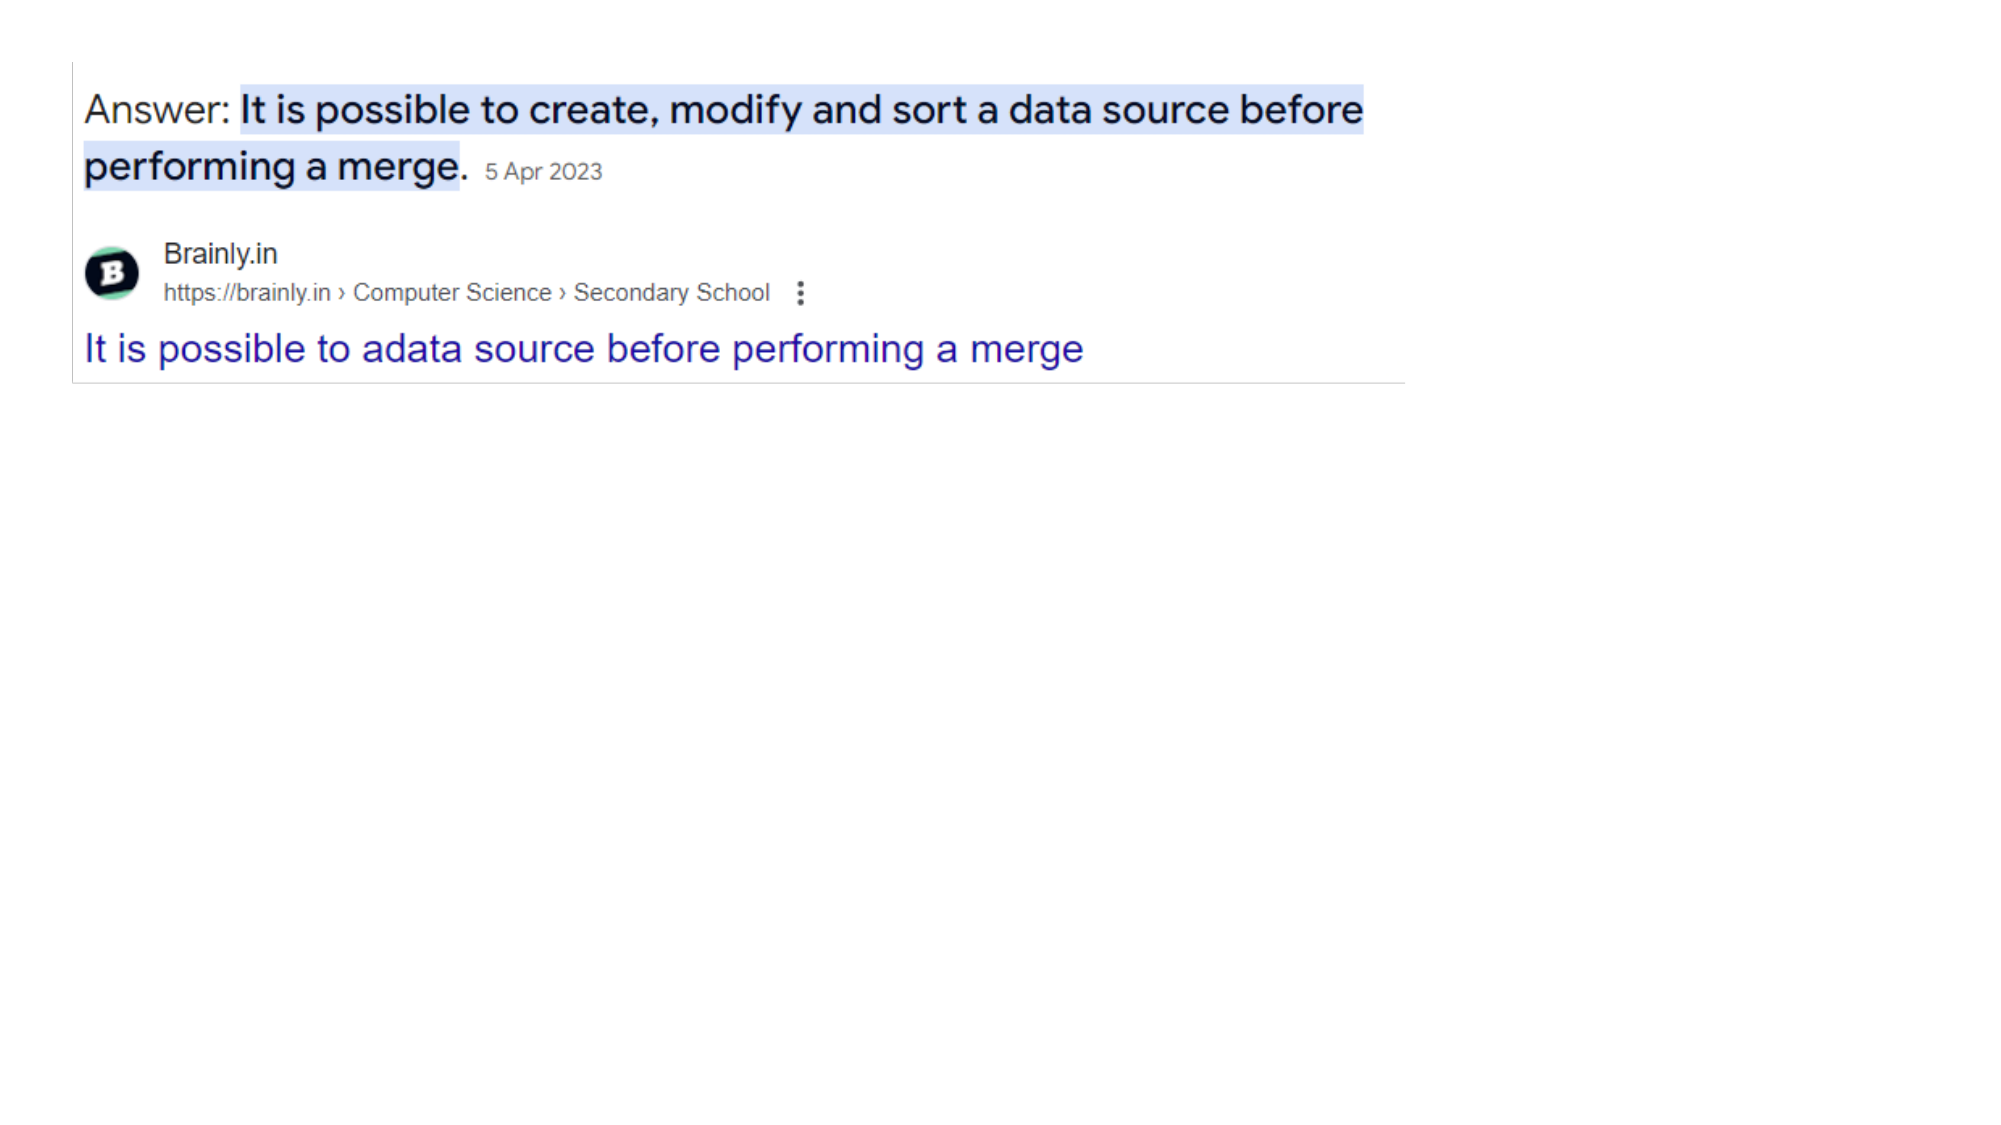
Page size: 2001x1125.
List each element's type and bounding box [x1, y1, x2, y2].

picture [42, 62, 1406, 532]
